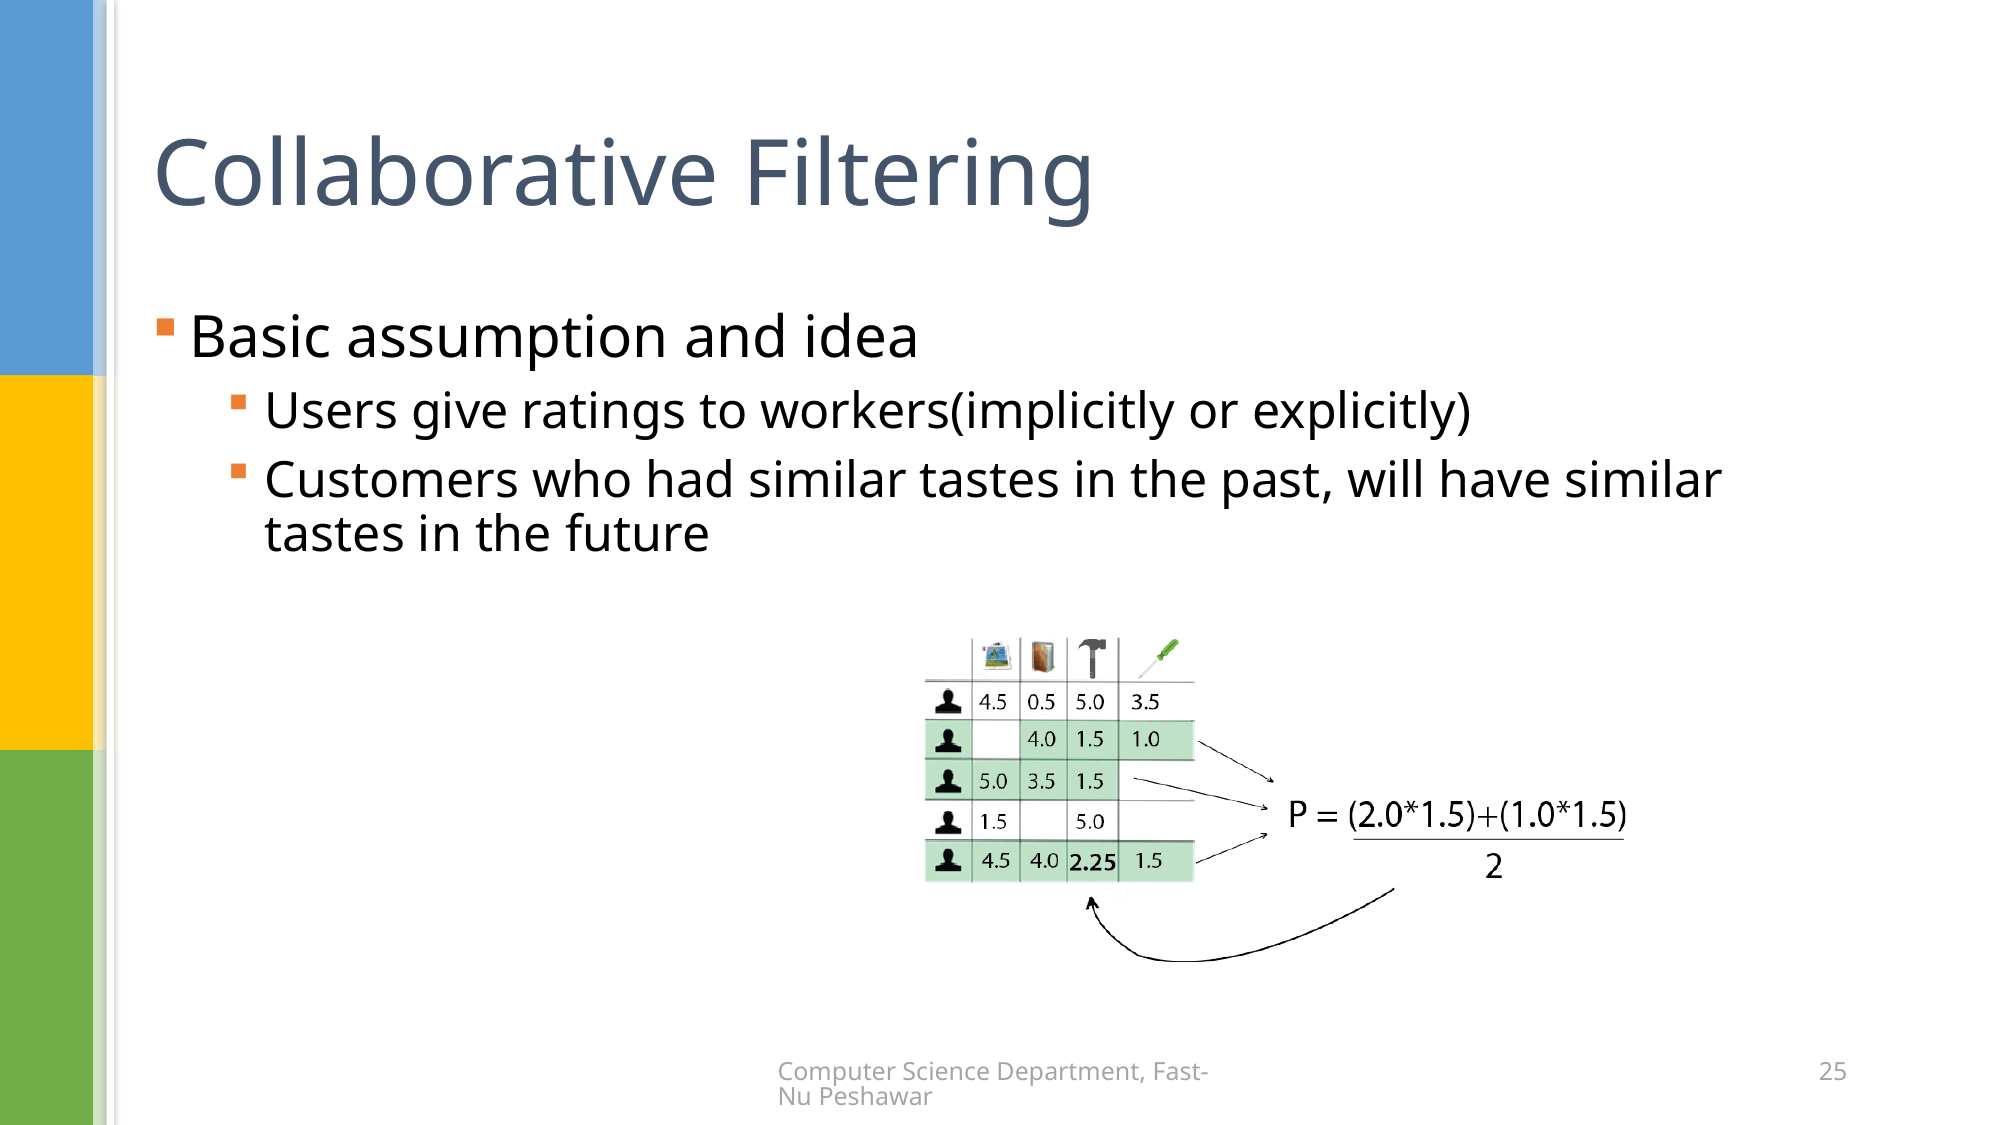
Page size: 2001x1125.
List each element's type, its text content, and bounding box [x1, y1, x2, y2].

footer Computer Science Department, Fast-Nu Peshawar [762, 1042, 1238, 1103]
list Basic assumption and idea Users give ratings to workers(implicitly or explicitly) Customers who had similar tastes in the past, will have similar tastes in the future [137, 299, 1863, 1014]
picture [897, 617, 1636, 962]
slide_number 25 [1325, 1042, 1863, 1103]
title Collaborative Filtering [137, 59, 1863, 278]
